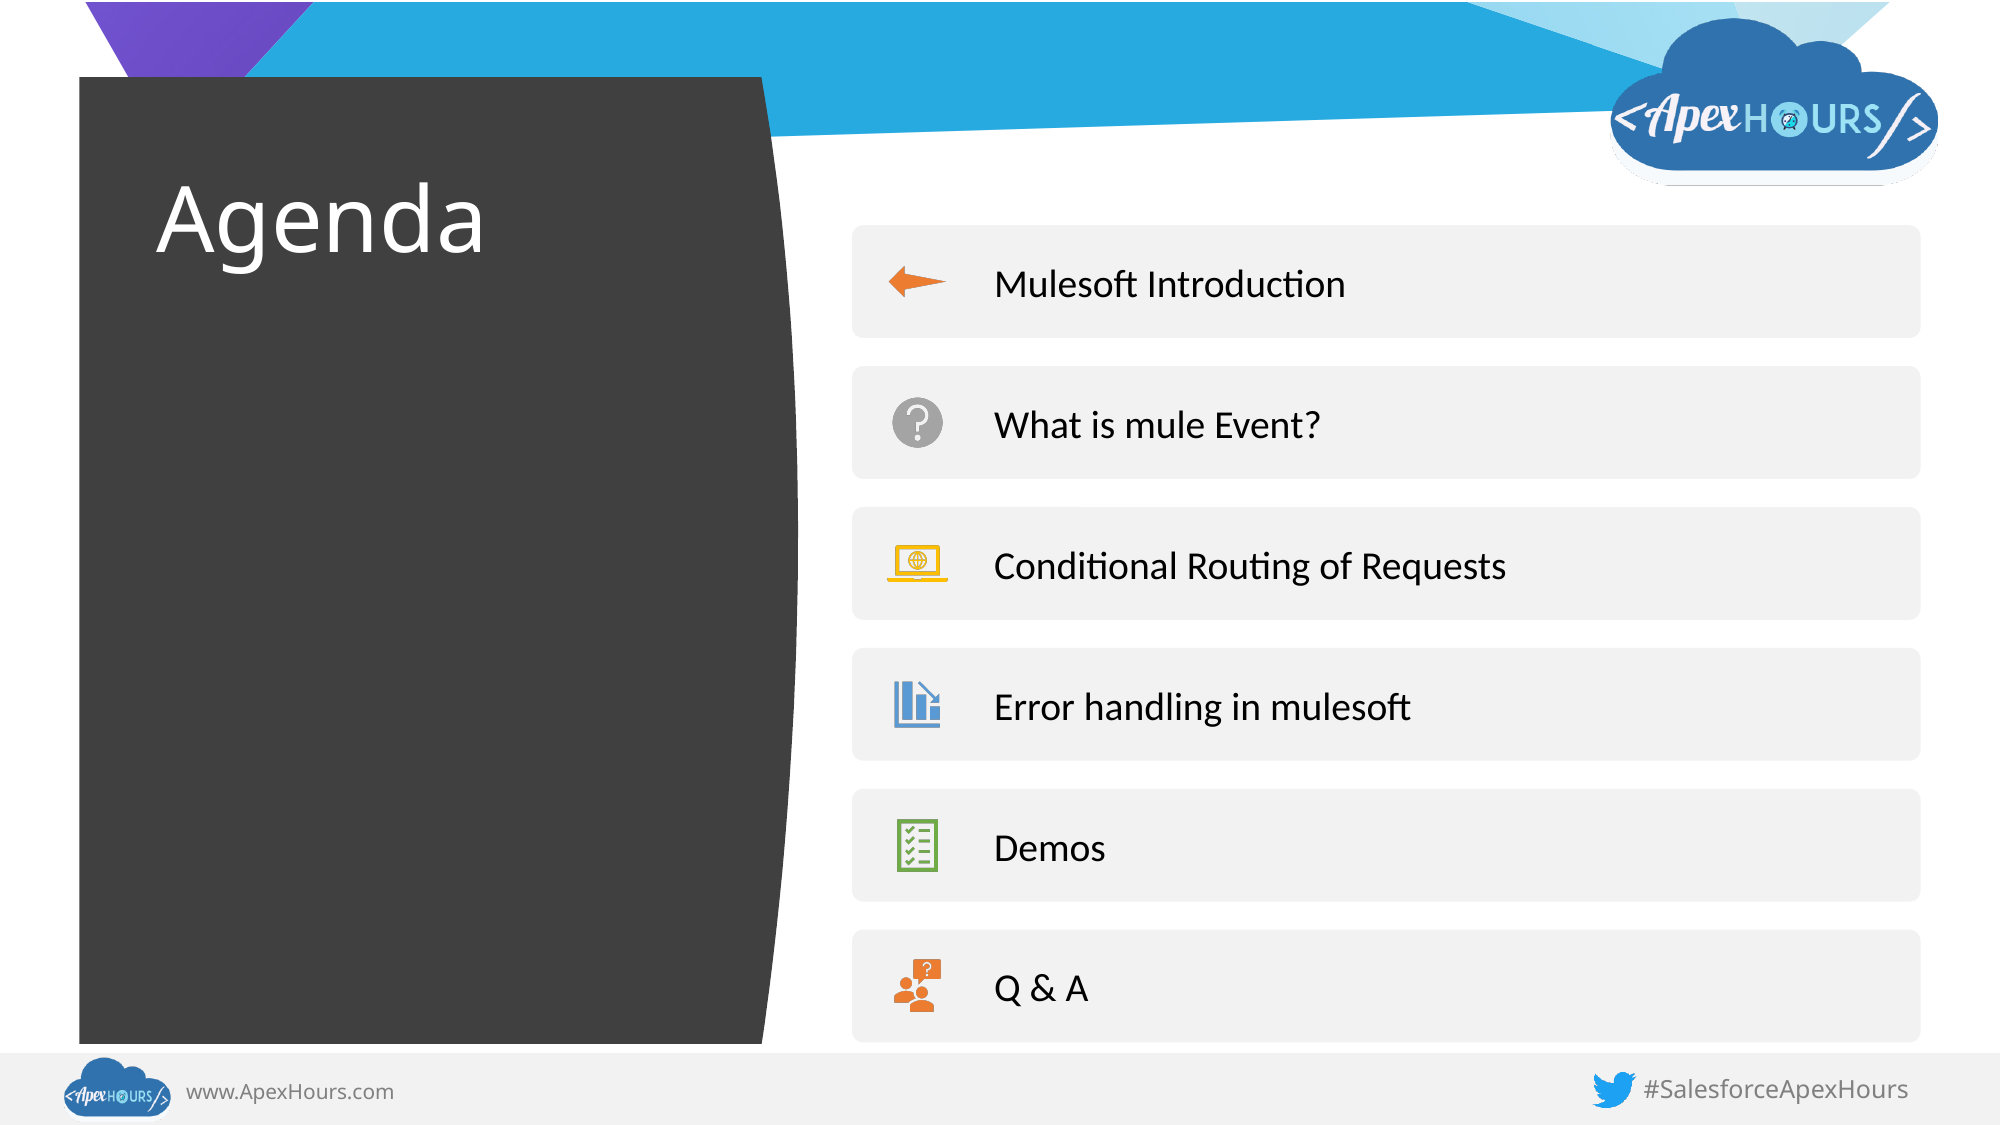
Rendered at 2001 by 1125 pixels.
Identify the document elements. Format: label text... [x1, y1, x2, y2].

picture [54, 1055, 180, 1124]
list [852, 224, 1921, 1043]
title Agenda [141, 166, 702, 953]
picture [1580, 1056, 1646, 1122]
picture [77, 2, 1968, 191]
text_box [78, 76, 800, 1045]
